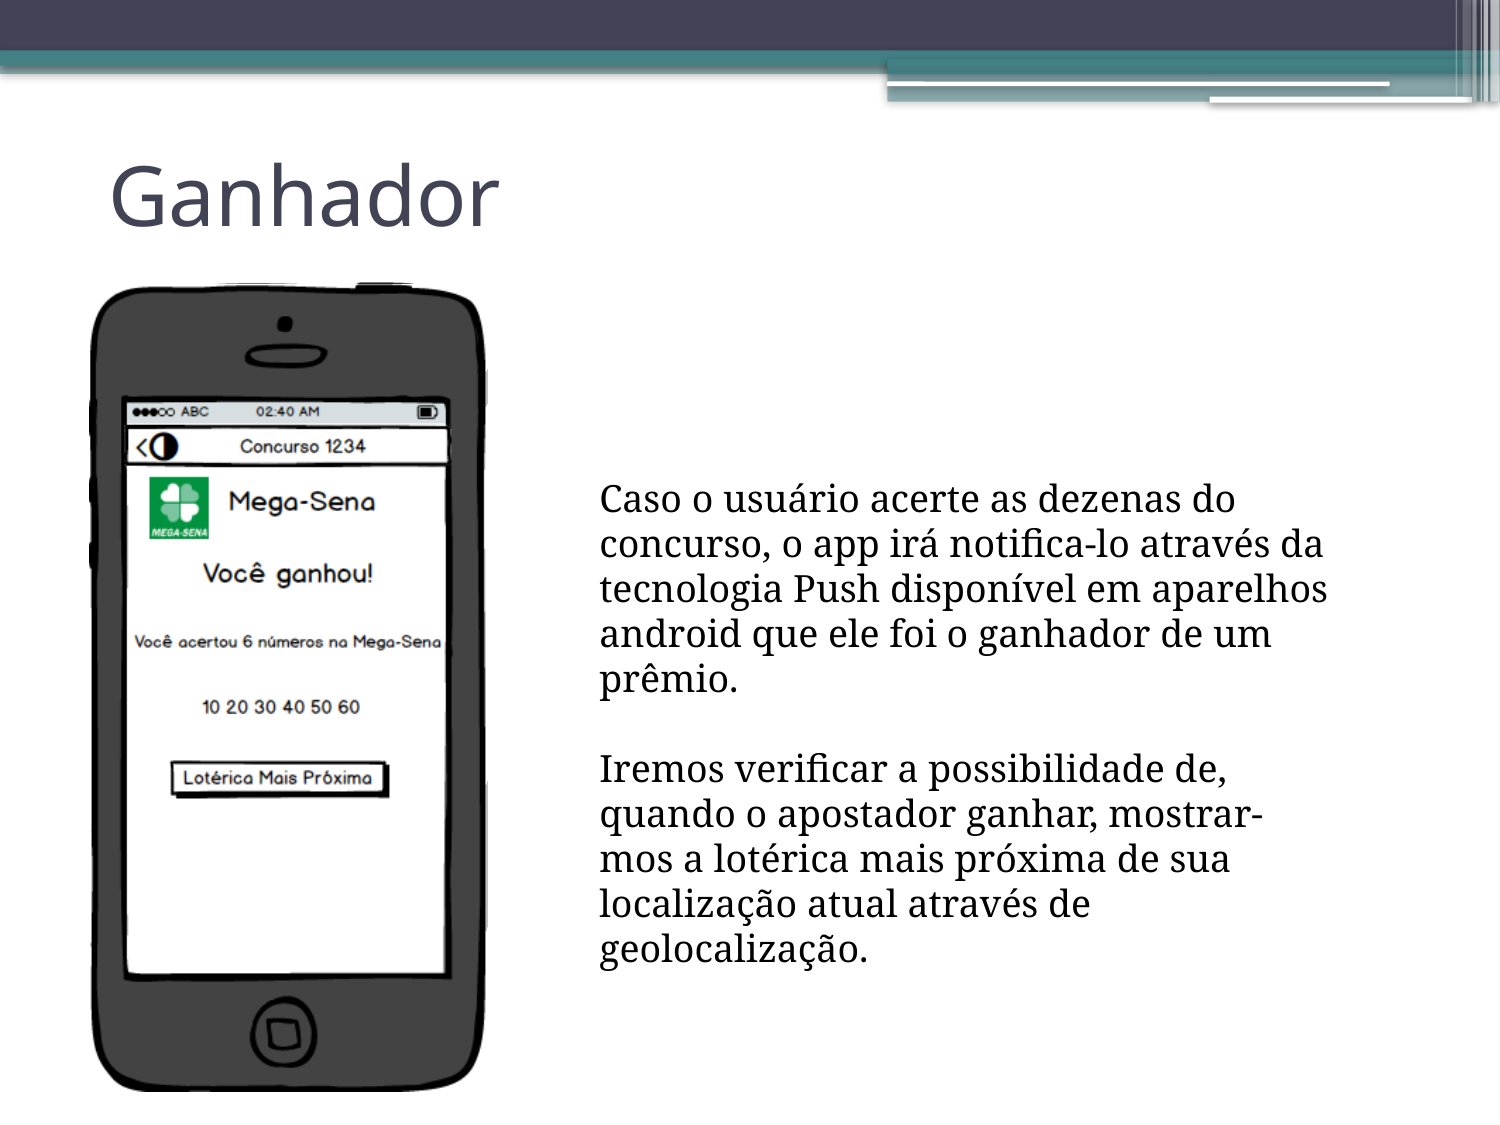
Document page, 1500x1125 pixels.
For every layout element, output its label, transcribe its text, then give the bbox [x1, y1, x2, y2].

title Ganhador [93, 105, 1444, 281]
text_box Caso o usuário acerte as dezenas do concurso, o app irá notifica-lo através da tecnologia Push disponível em aparelhos android que ele foi o ganhador de um prêmio. Iremos verificar a possibilidade de, quando o apostador ganhar, mostrar-mos a lotérica mais próxima de sua localização atual através de geolocalização. [584, 467, 1353, 978]
picture [88, 282, 488, 1093]
